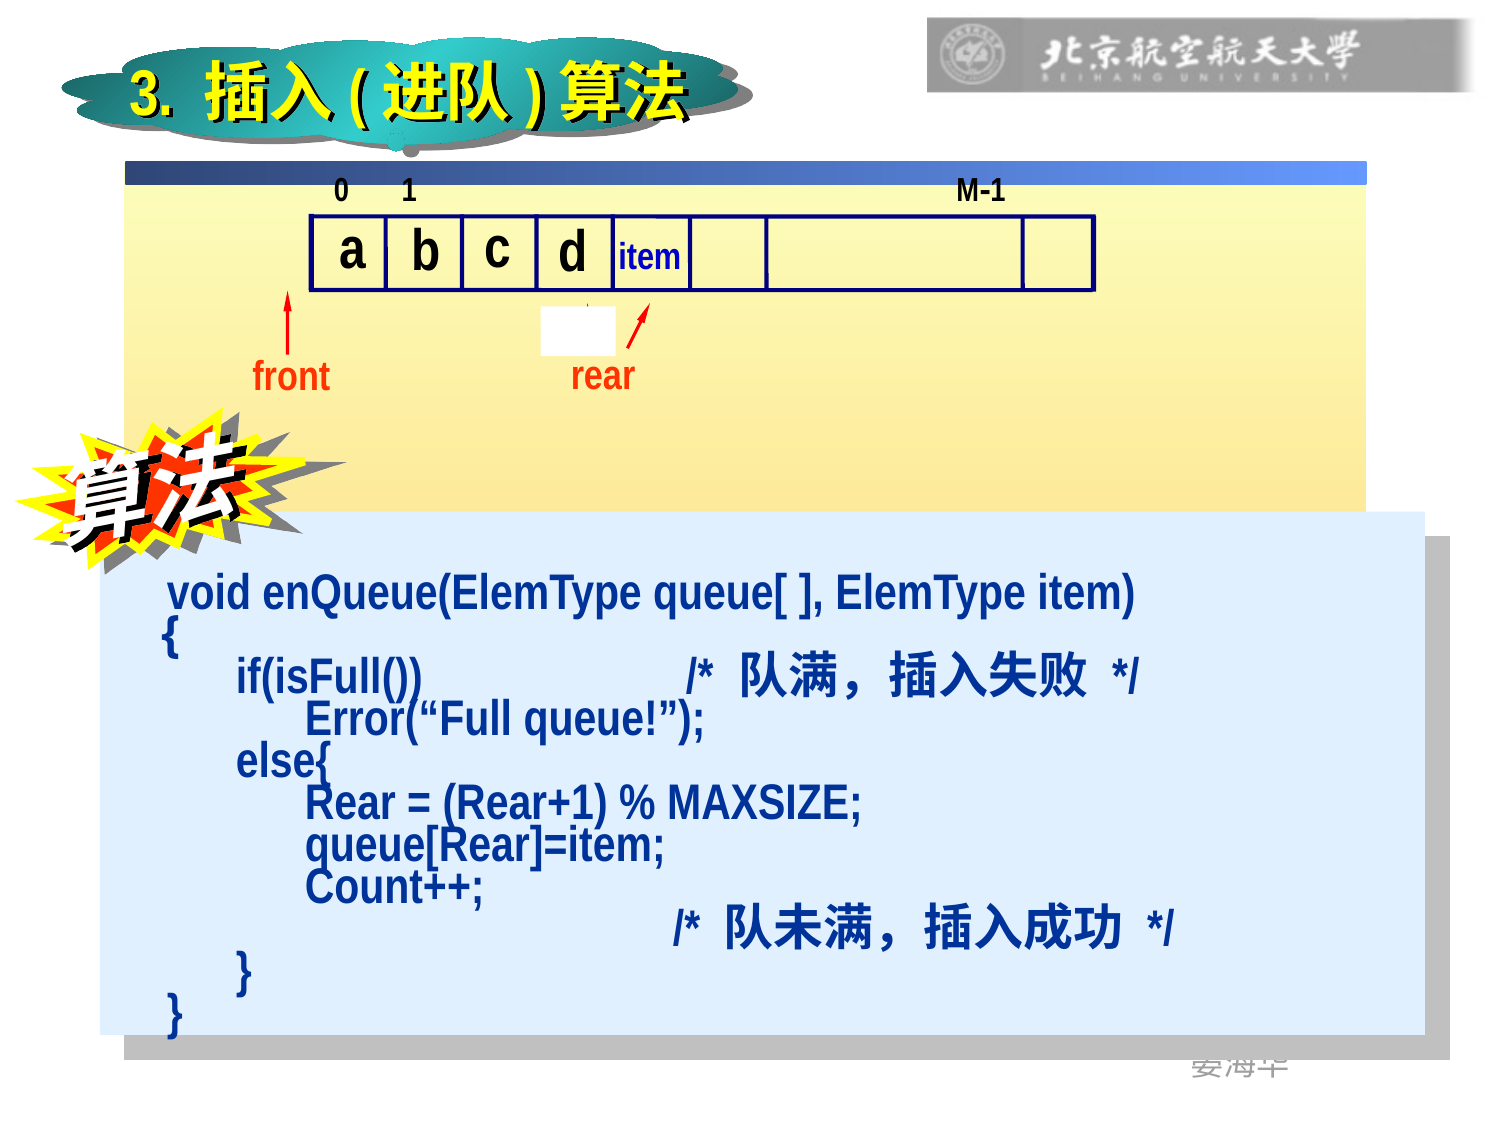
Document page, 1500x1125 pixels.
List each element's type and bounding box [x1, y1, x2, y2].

text_box [237, 290, 401, 407]
text_box [540, 302, 651, 357]
text_box [549, 302, 657, 406]
picture [927, 0, 1500, 102]
text_box [310, 160, 1153, 292]
text_box [29, 412, 1438, 1051]
text_box [62, 37, 738, 144]
